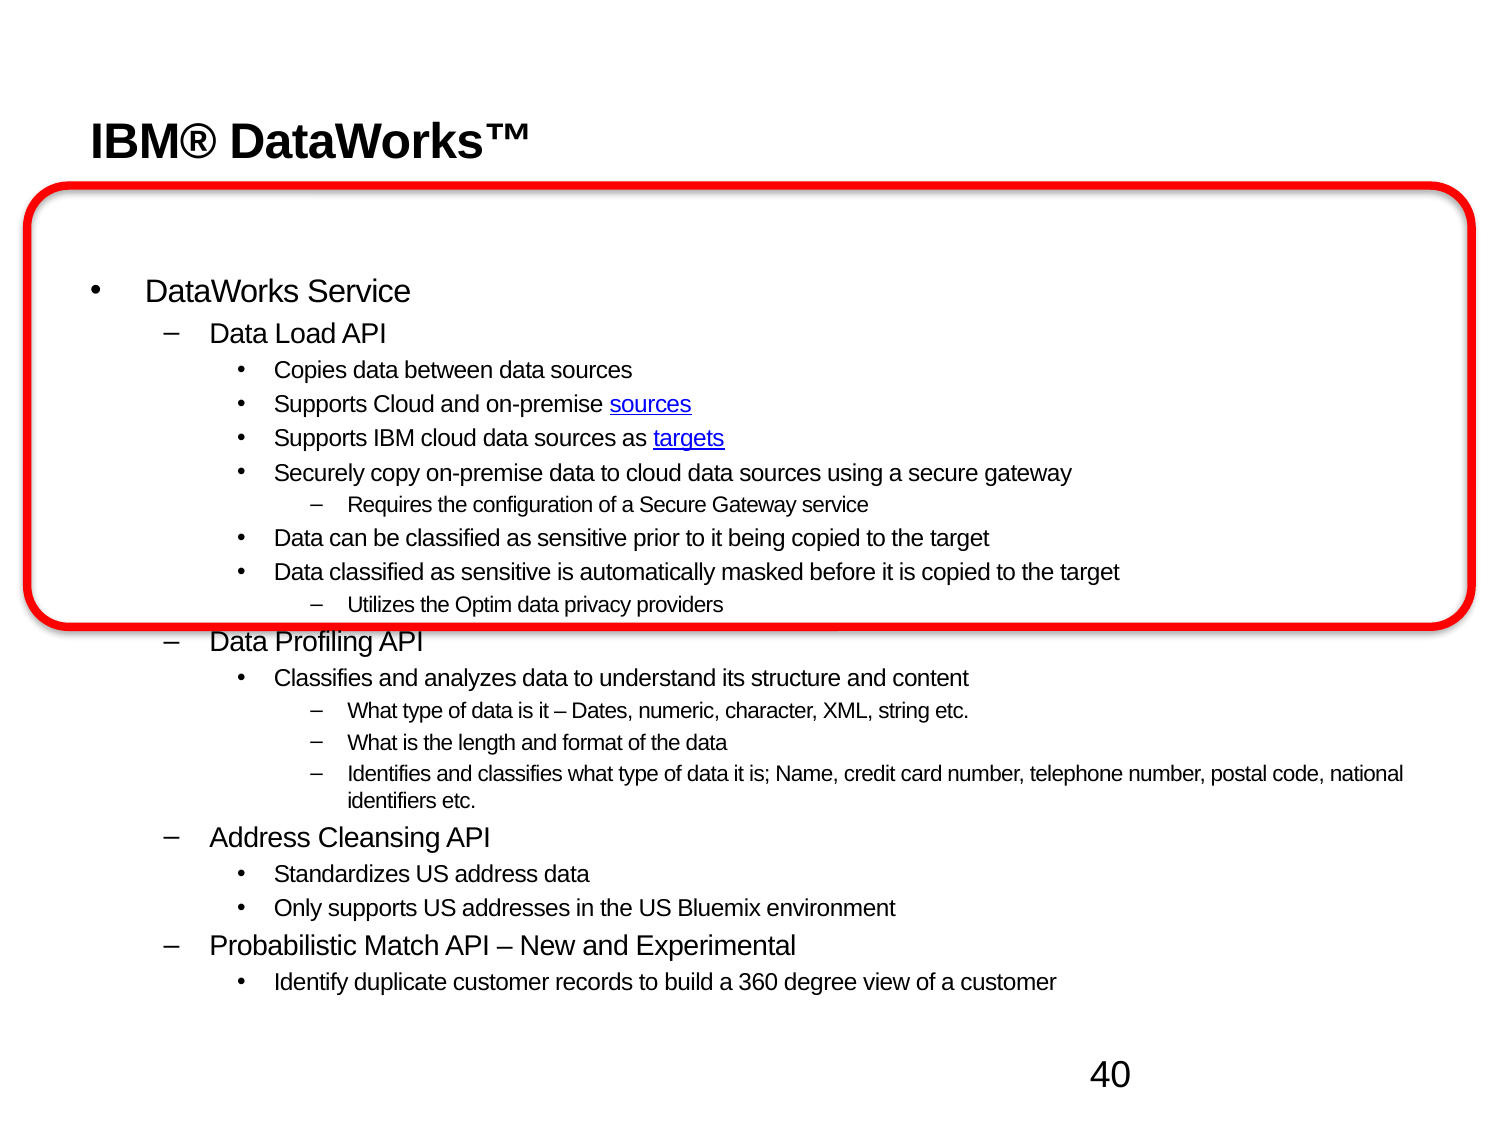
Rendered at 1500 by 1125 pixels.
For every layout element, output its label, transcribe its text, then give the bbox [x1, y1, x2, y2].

list DataWorks Service Data Load API Copies data between data sources Supports Cloud and on-premise sources Supports IBM cloud data sources as targets Securely copy on-premise data to cloud data sources using a secure gateway Requires the configuration of a Secure Gateway service Data can be classified as sensitive prior to it being copied to the target Data classified as sensitive is automatically masked before it is copied to the target Utilizes the Optim data privacy providers Data Profiling API Classifies and analyzes data to understand its structure and content What type of data is it – Dates, numeric, character, XML, string etc. What is the length and format of the data Identifies and classifies what type of data it is; Name, credit card number, telephone number, postal code, national identifiers etc. Address Cleansing API Standardizes US address data Only supports US addresses in the US Bluemix environment Probabilistic Match API – New and Experimental Identify duplicate customer records to build a 360 degree view of a customer [75, 262, 1425, 1005]
title IBM® DataWorks™ [75, 45, 1425, 233]
slide_number 40 [1074, 1042, 1425, 1103]
text_box [26, 184, 1473, 628]
